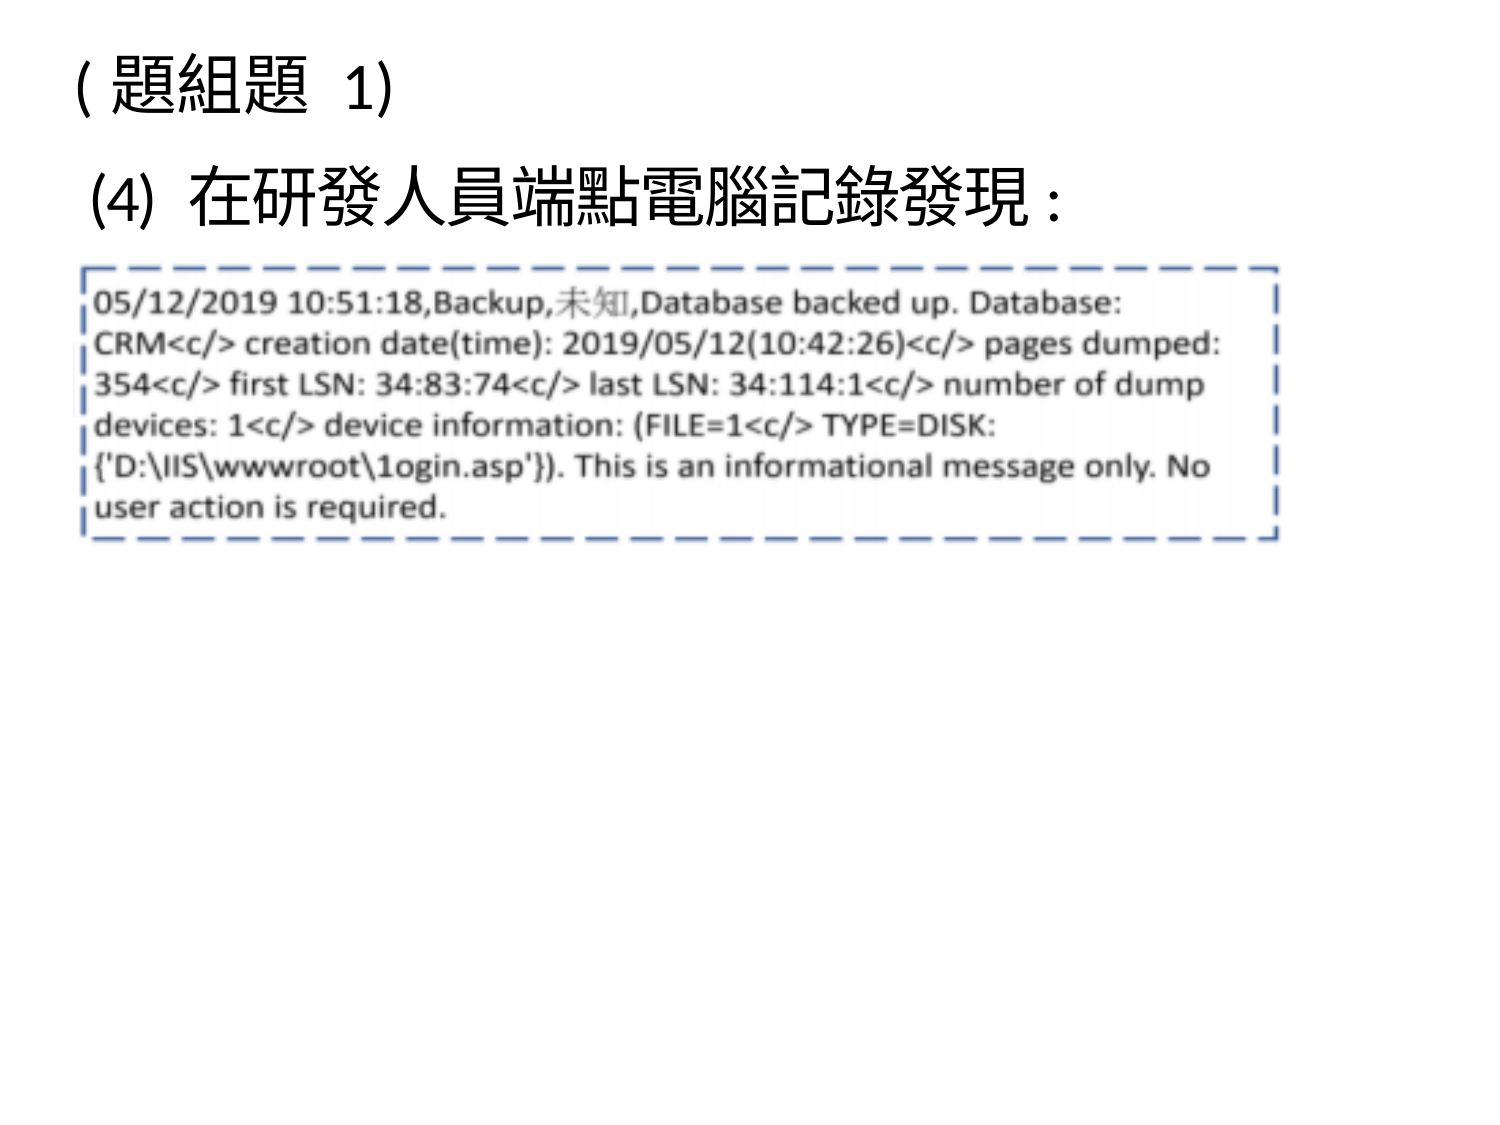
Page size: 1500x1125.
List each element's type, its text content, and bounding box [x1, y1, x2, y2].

picture [73, 256, 1287, 547]
text_box (4) 在研發人員端點電腦記錄發現: [73, 147, 1427, 243]
text_box (題組題 1) [59, 35, 411, 131]
